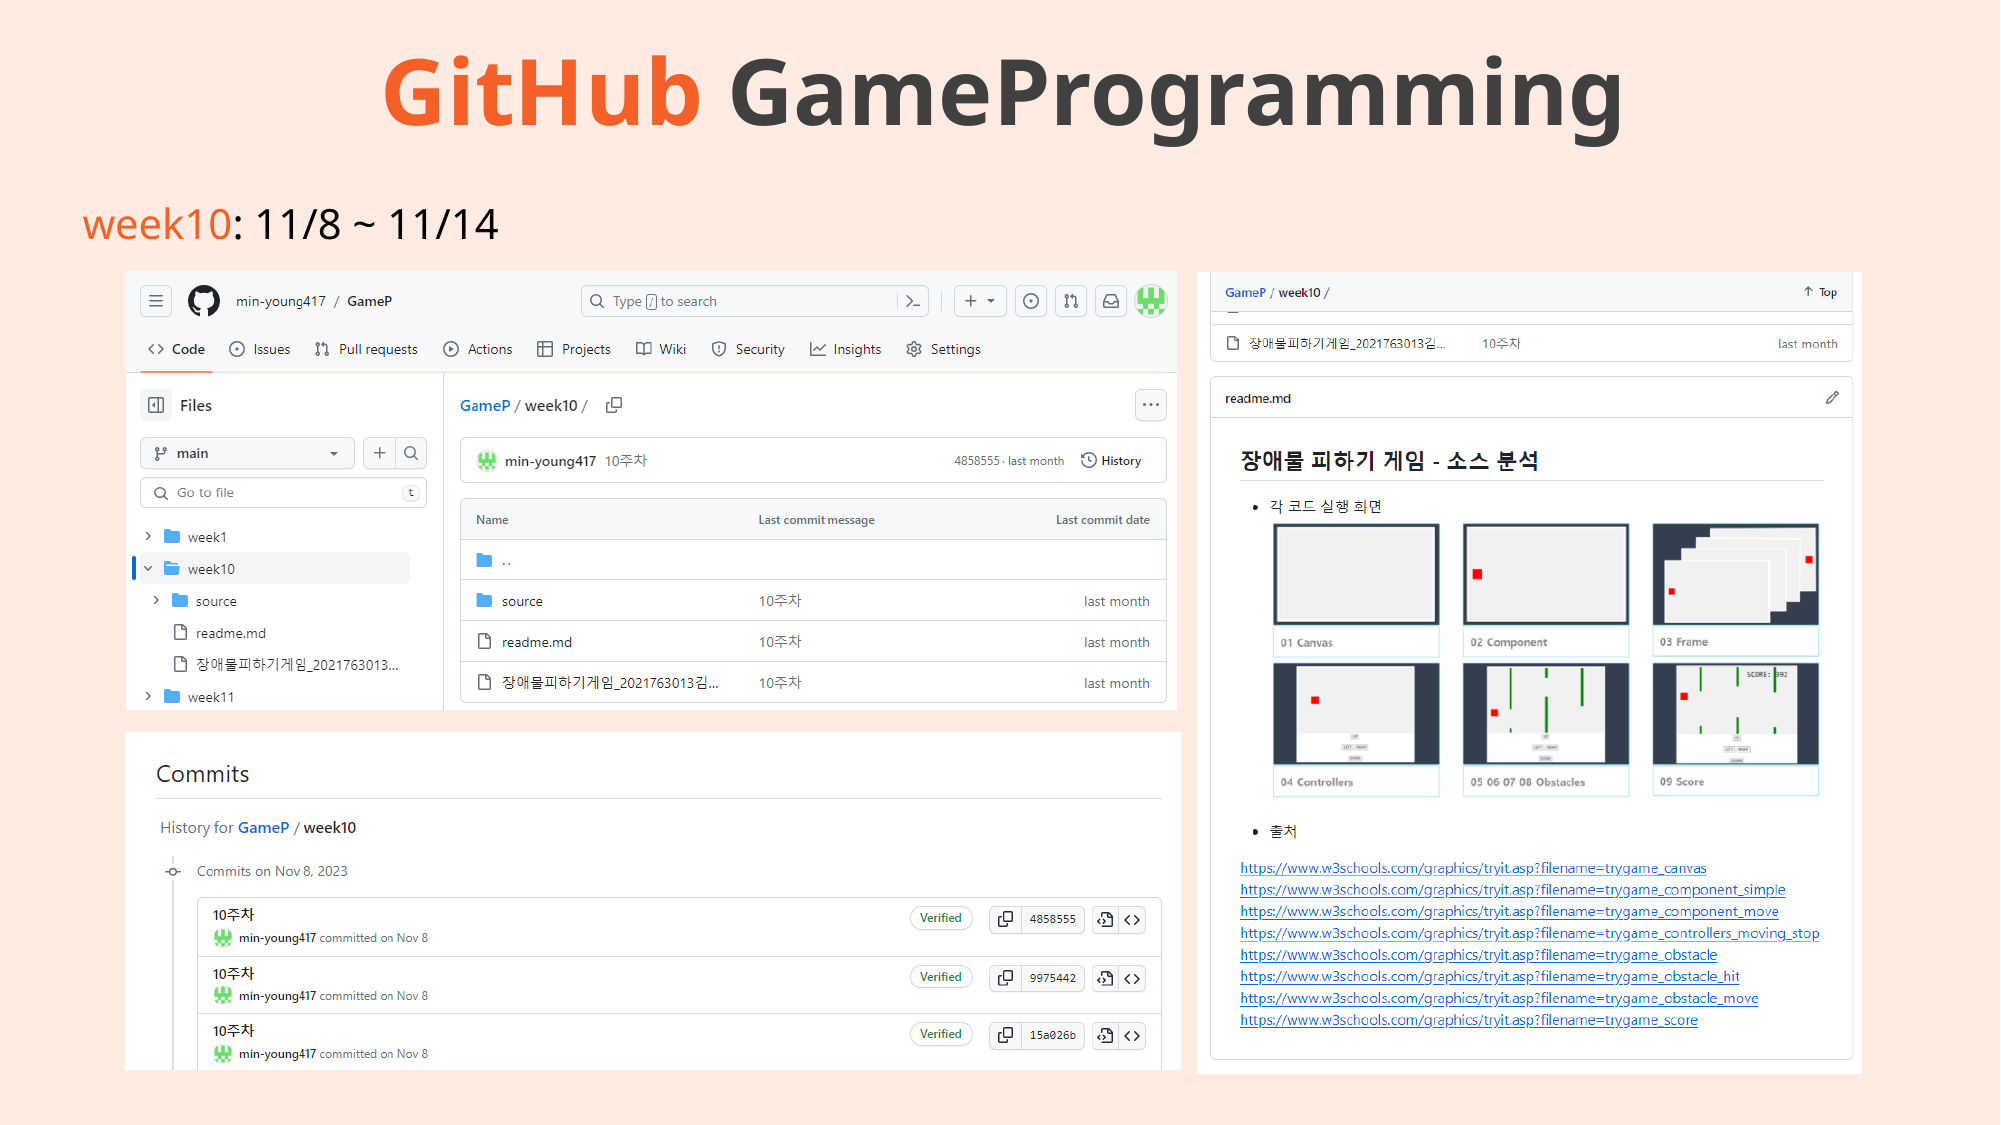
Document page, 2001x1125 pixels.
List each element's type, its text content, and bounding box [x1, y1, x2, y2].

picture [1197, 272, 1862, 1074]
text_box week10: 11/8 ~ 11/14 [67, 190, 1204, 255]
picture [125, 732, 1181, 1071]
text_box GitHub GameProgramming [366, 26, 1642, 152]
picture [126, 271, 1177, 710]
